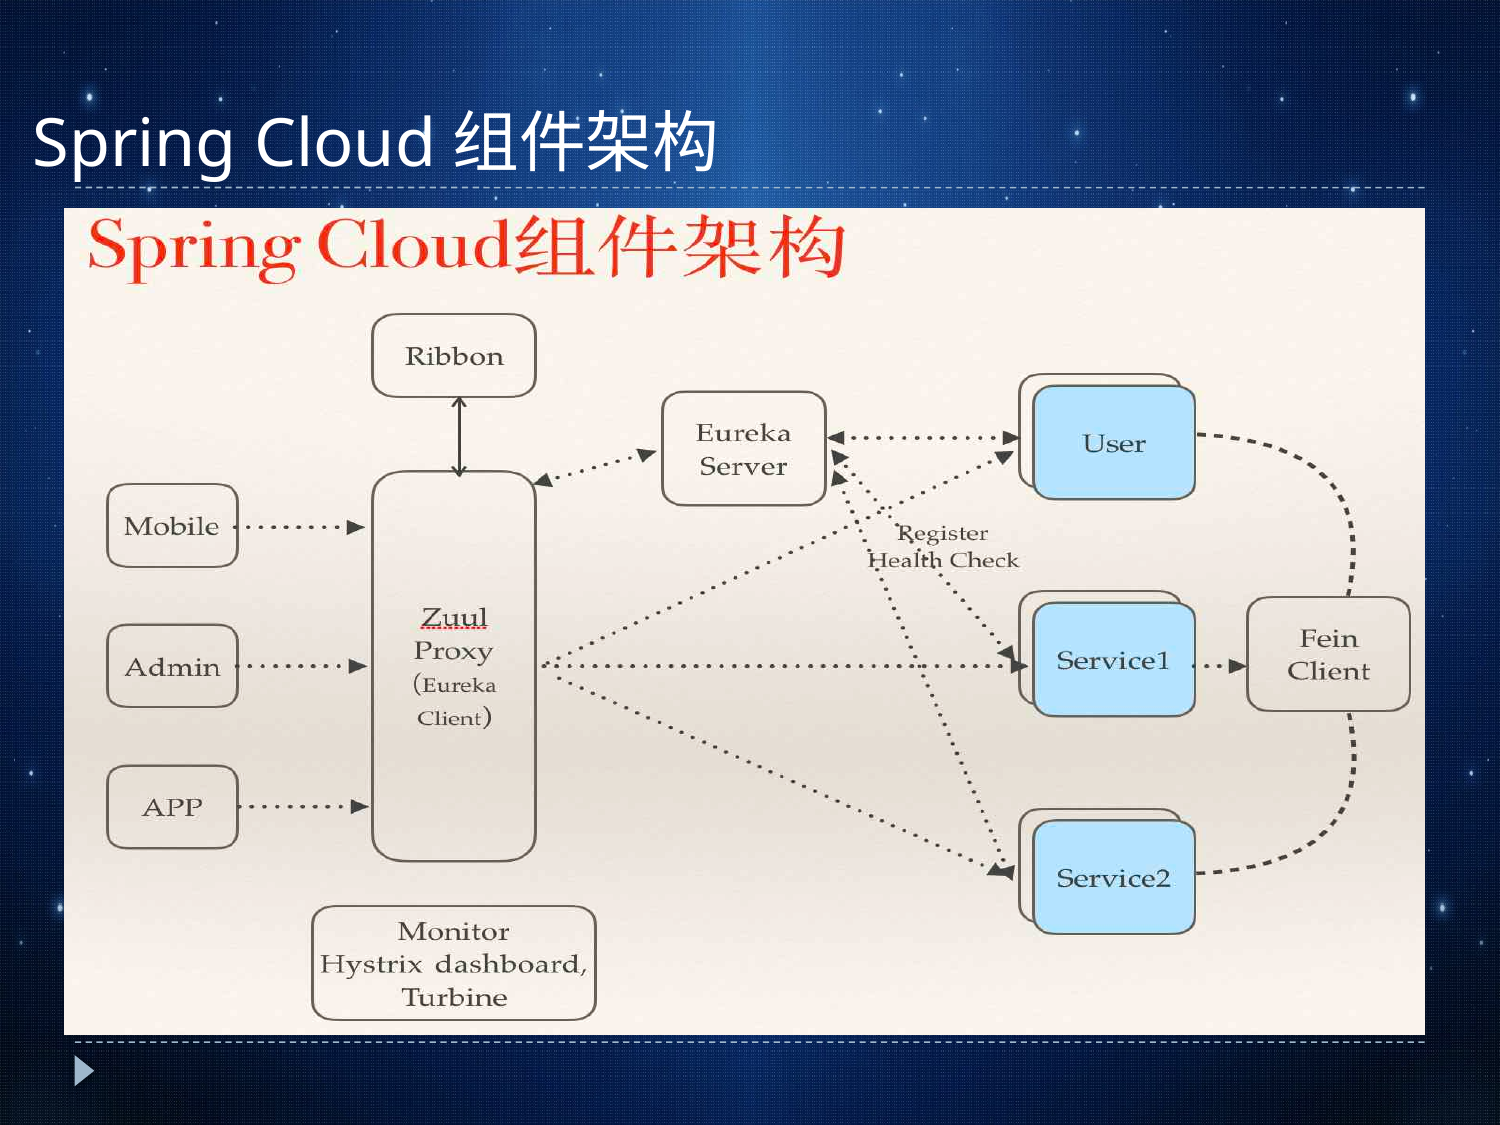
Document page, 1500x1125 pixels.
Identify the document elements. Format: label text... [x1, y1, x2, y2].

title Spring Cloud组件架构 [17, 24, 1425, 188]
picture [0, 0, 1500, 1125]
